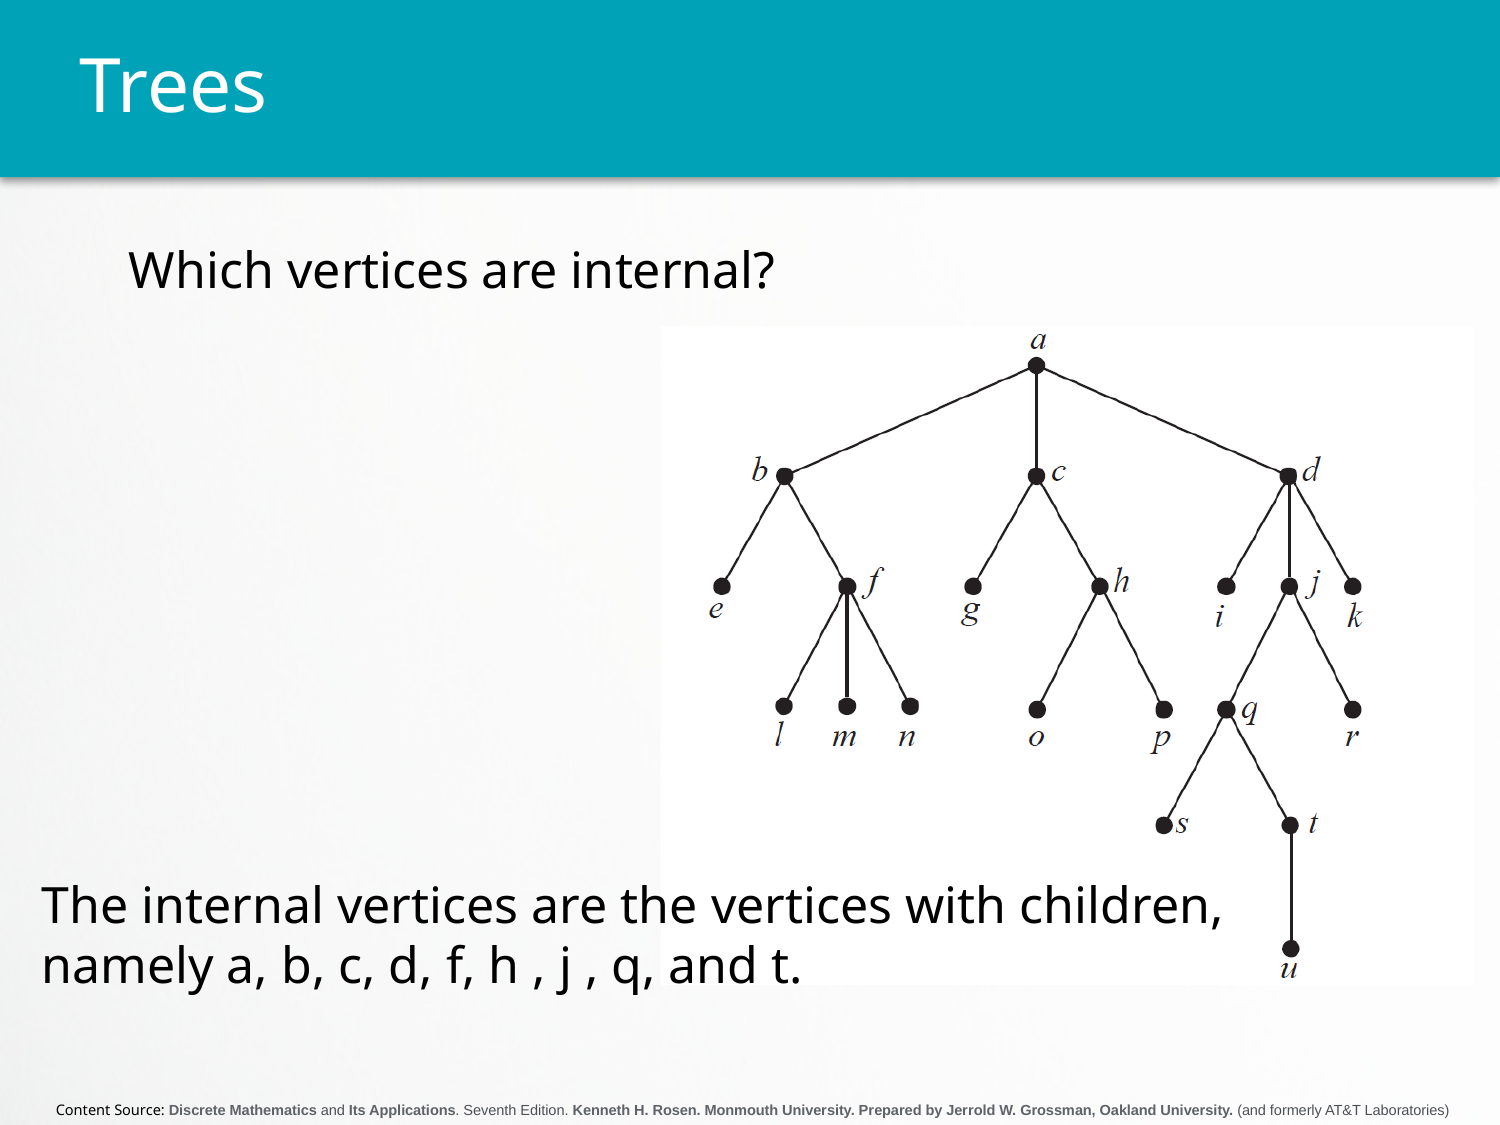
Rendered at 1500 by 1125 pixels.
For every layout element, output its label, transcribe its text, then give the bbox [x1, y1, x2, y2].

text_box The internal vertices are the vertices with children, namely a, b, c, d, f, h , j , q, and t. [26, 865, 1335, 1001]
title Trees [64, 0, 1460, 178]
text_box Which vertices are internal? [114, 230, 1115, 306]
picture [660, 326, 1474, 985]
